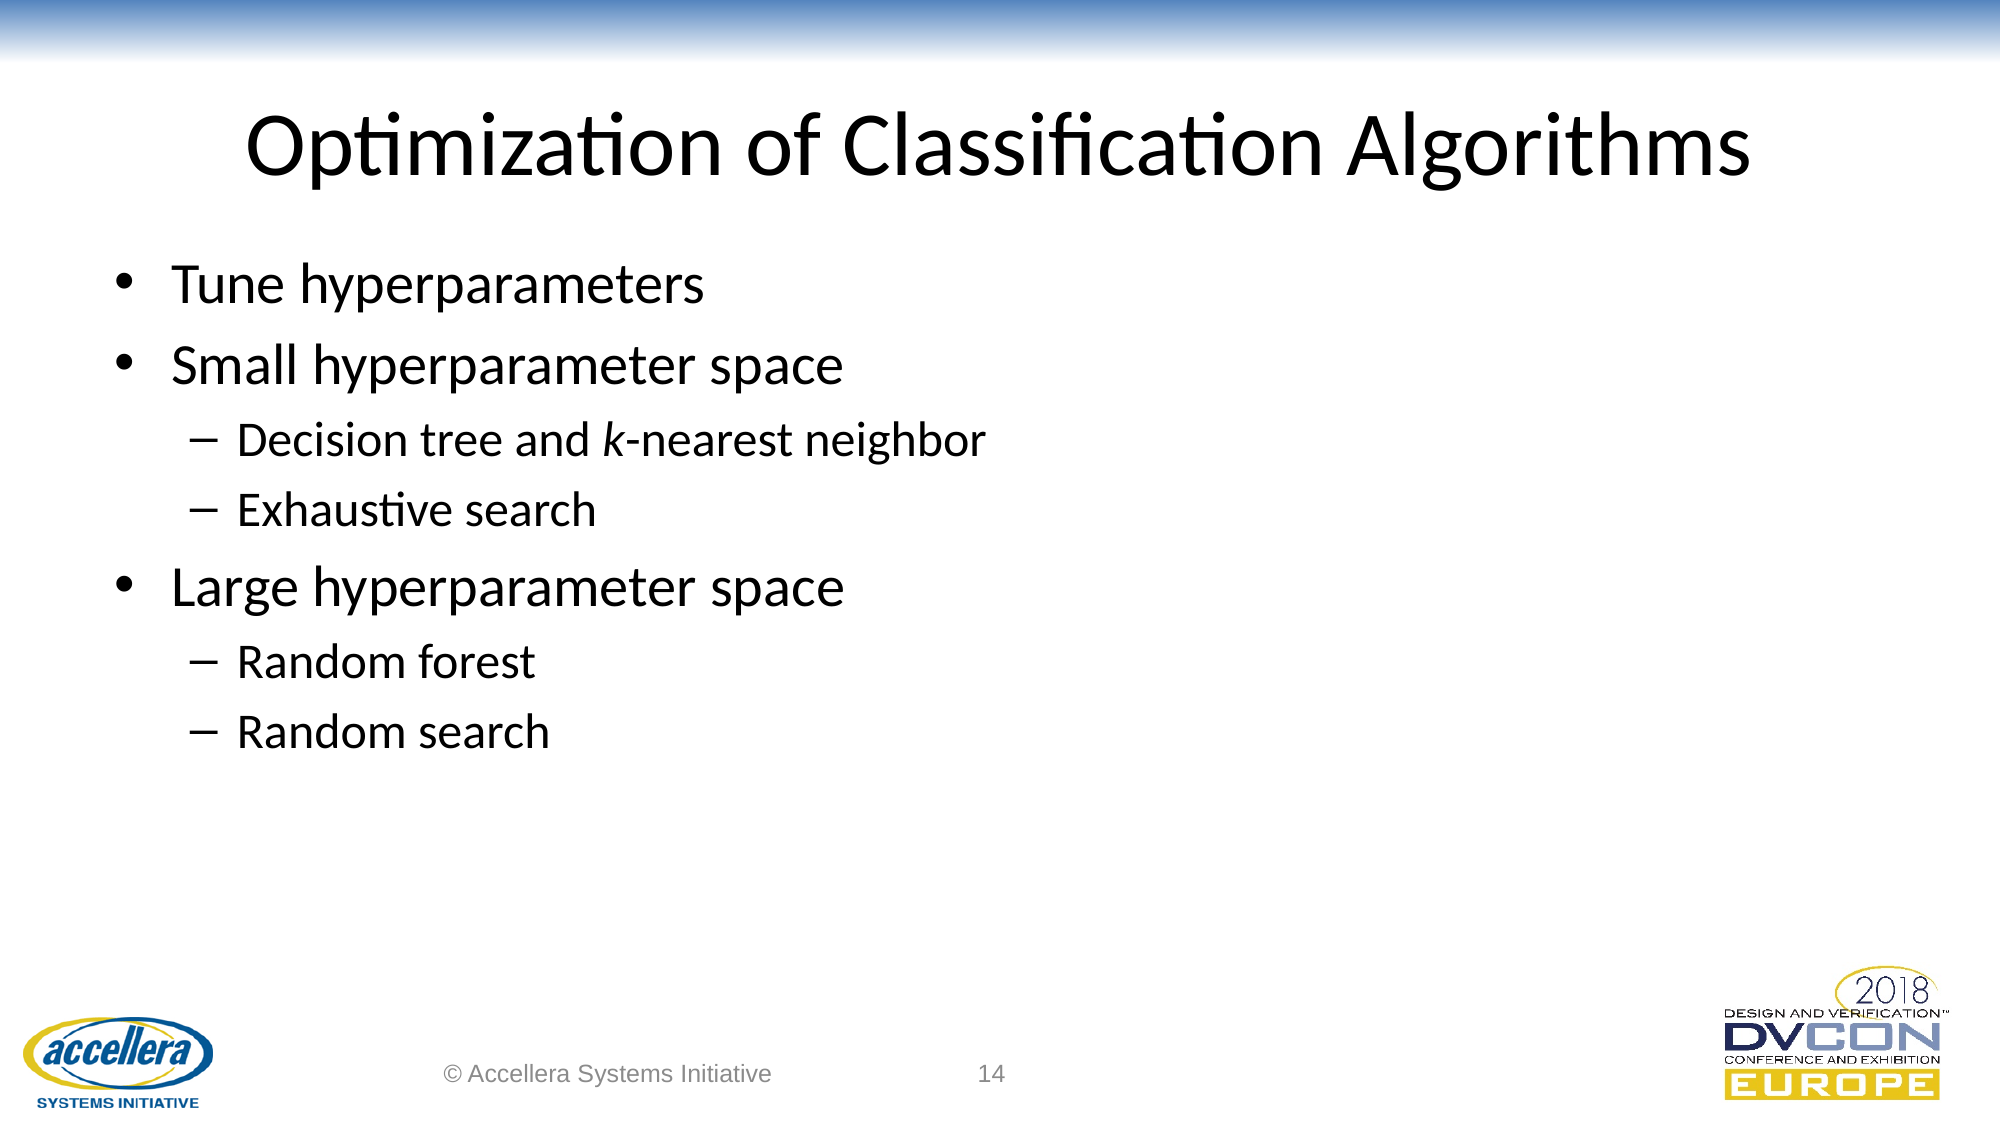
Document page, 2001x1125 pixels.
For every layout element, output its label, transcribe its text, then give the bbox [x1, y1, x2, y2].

title Optimization of Classification Algorithms [99, 45, 1900, 233]
slide_number 14 [800, 1042, 1184, 1103]
picture [23, 1017, 213, 1108]
list Tune hyperparameters Small hyperparameter space Decision tree and k-nearest neighbor Exhaustive search Large hyperparameter space Random forest Random search [99, 237, 1900, 975]
picture [1721, 962, 1953, 1103]
footer © Accellera Systems Initiative [366, 1042, 800, 1103]
